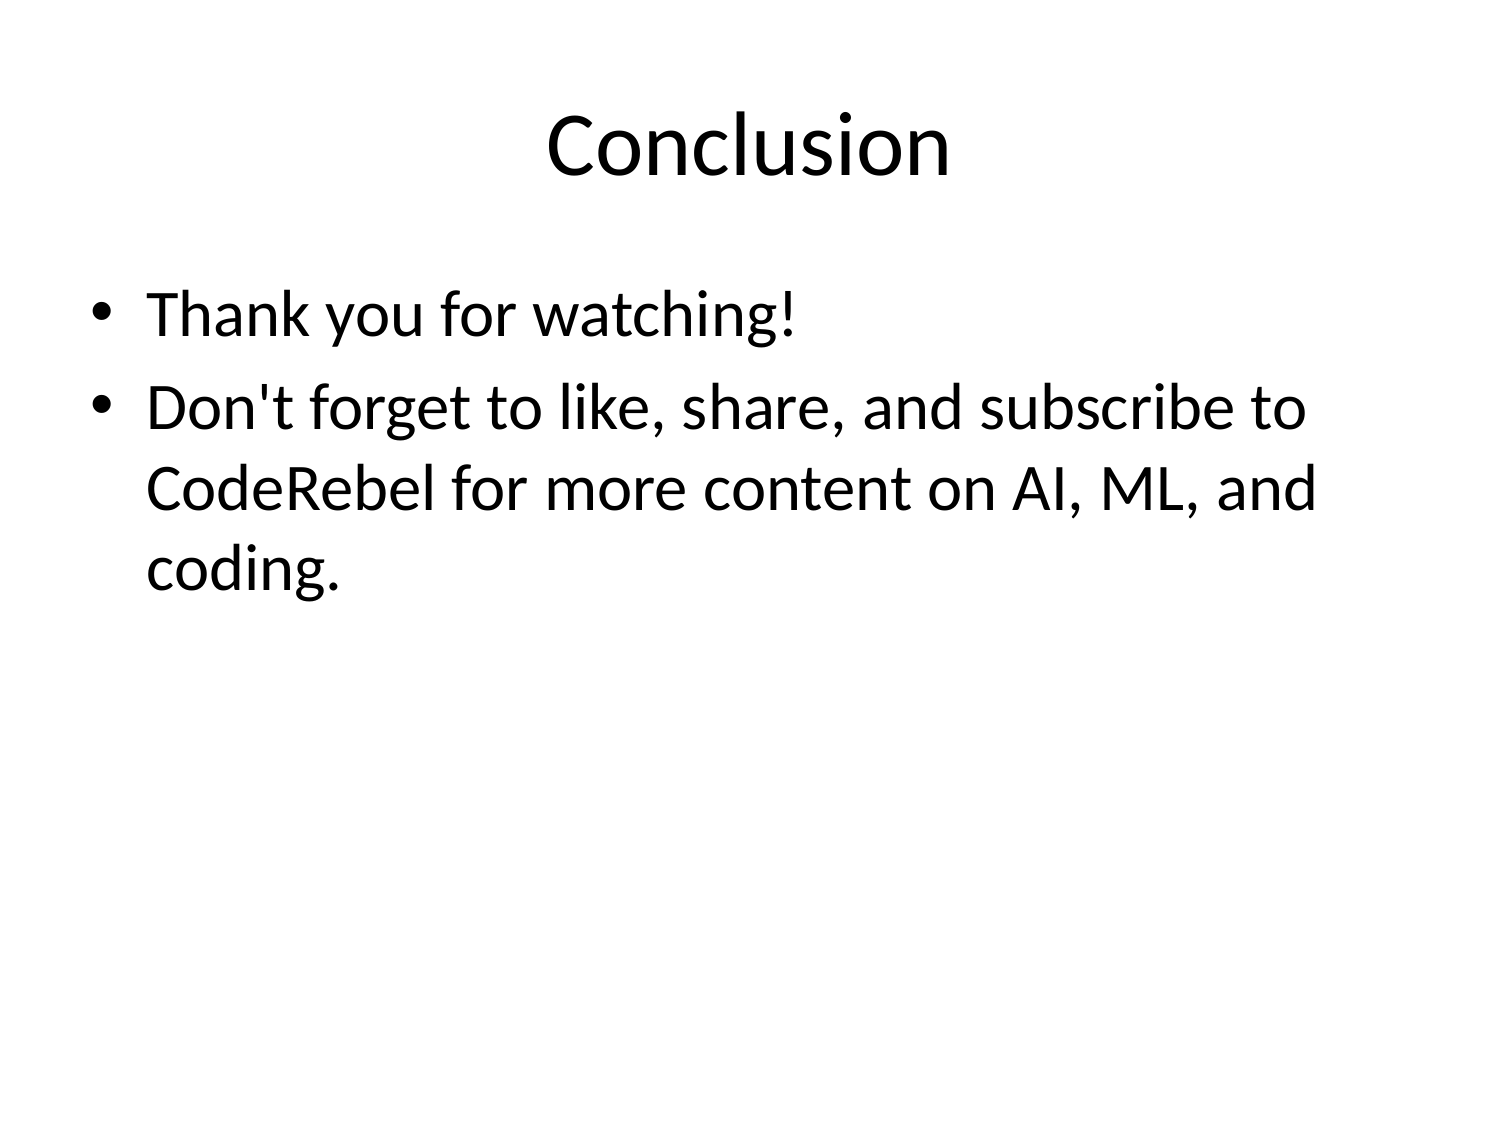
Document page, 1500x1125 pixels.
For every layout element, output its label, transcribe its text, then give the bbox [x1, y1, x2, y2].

title Conclusion [75, 45, 1425, 233]
list Thank you for watching! Don't forget to like, share, and subscribe to CodeRebel for more content on AI, ML, and coding. [75, 262, 1425, 1005]
